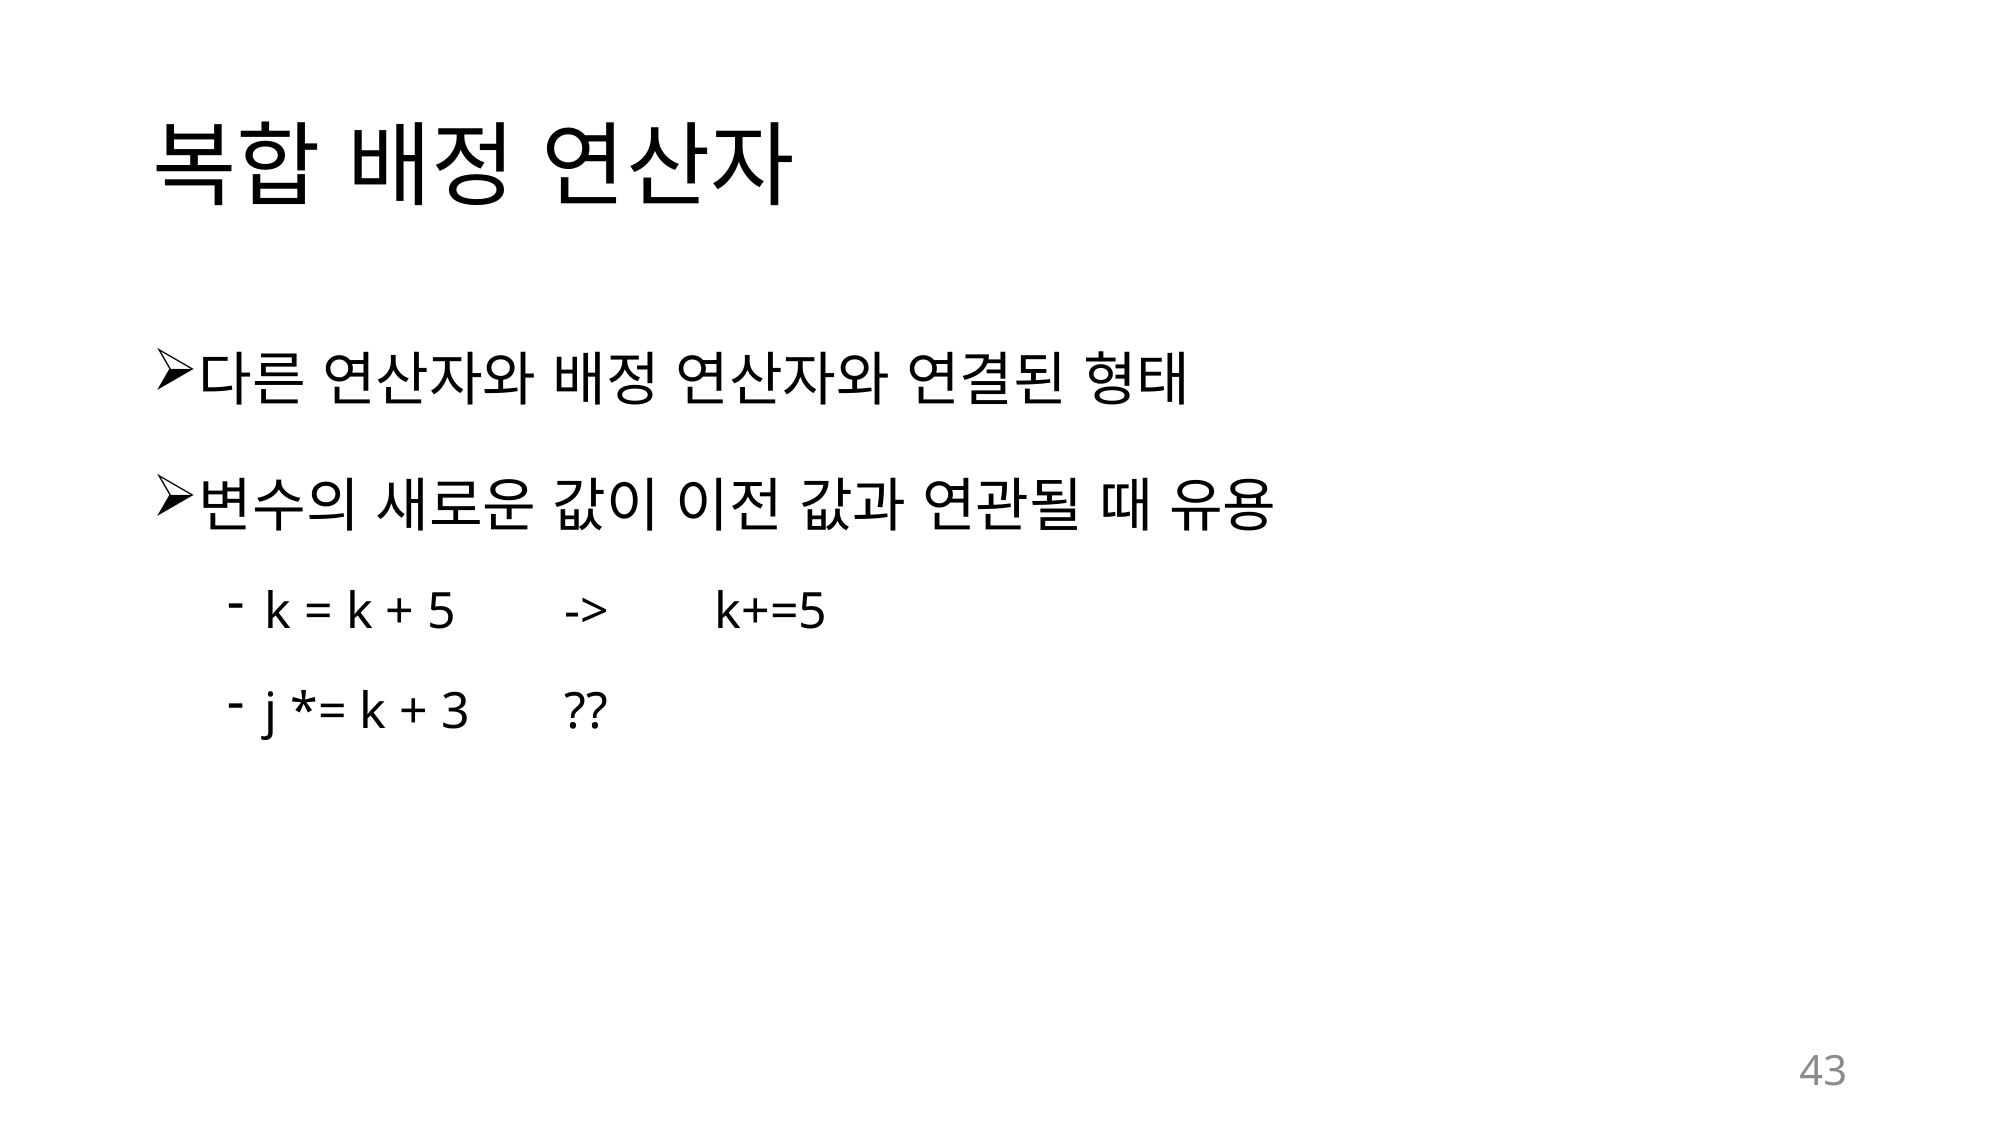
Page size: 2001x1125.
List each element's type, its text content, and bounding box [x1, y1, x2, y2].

list 다른 연산자와 배정 연산자와 연결된 형태 변수의 새로운 값이 이전 값과 연관될 때 유용 k = k + 5 -> k+=5 j *= k + 3 ?? [137, 299, 1863, 1014]
title 복합 배정 연산자 [137, 59, 1863, 278]
slide_number 43 [1412, 1042, 1863, 1103]
